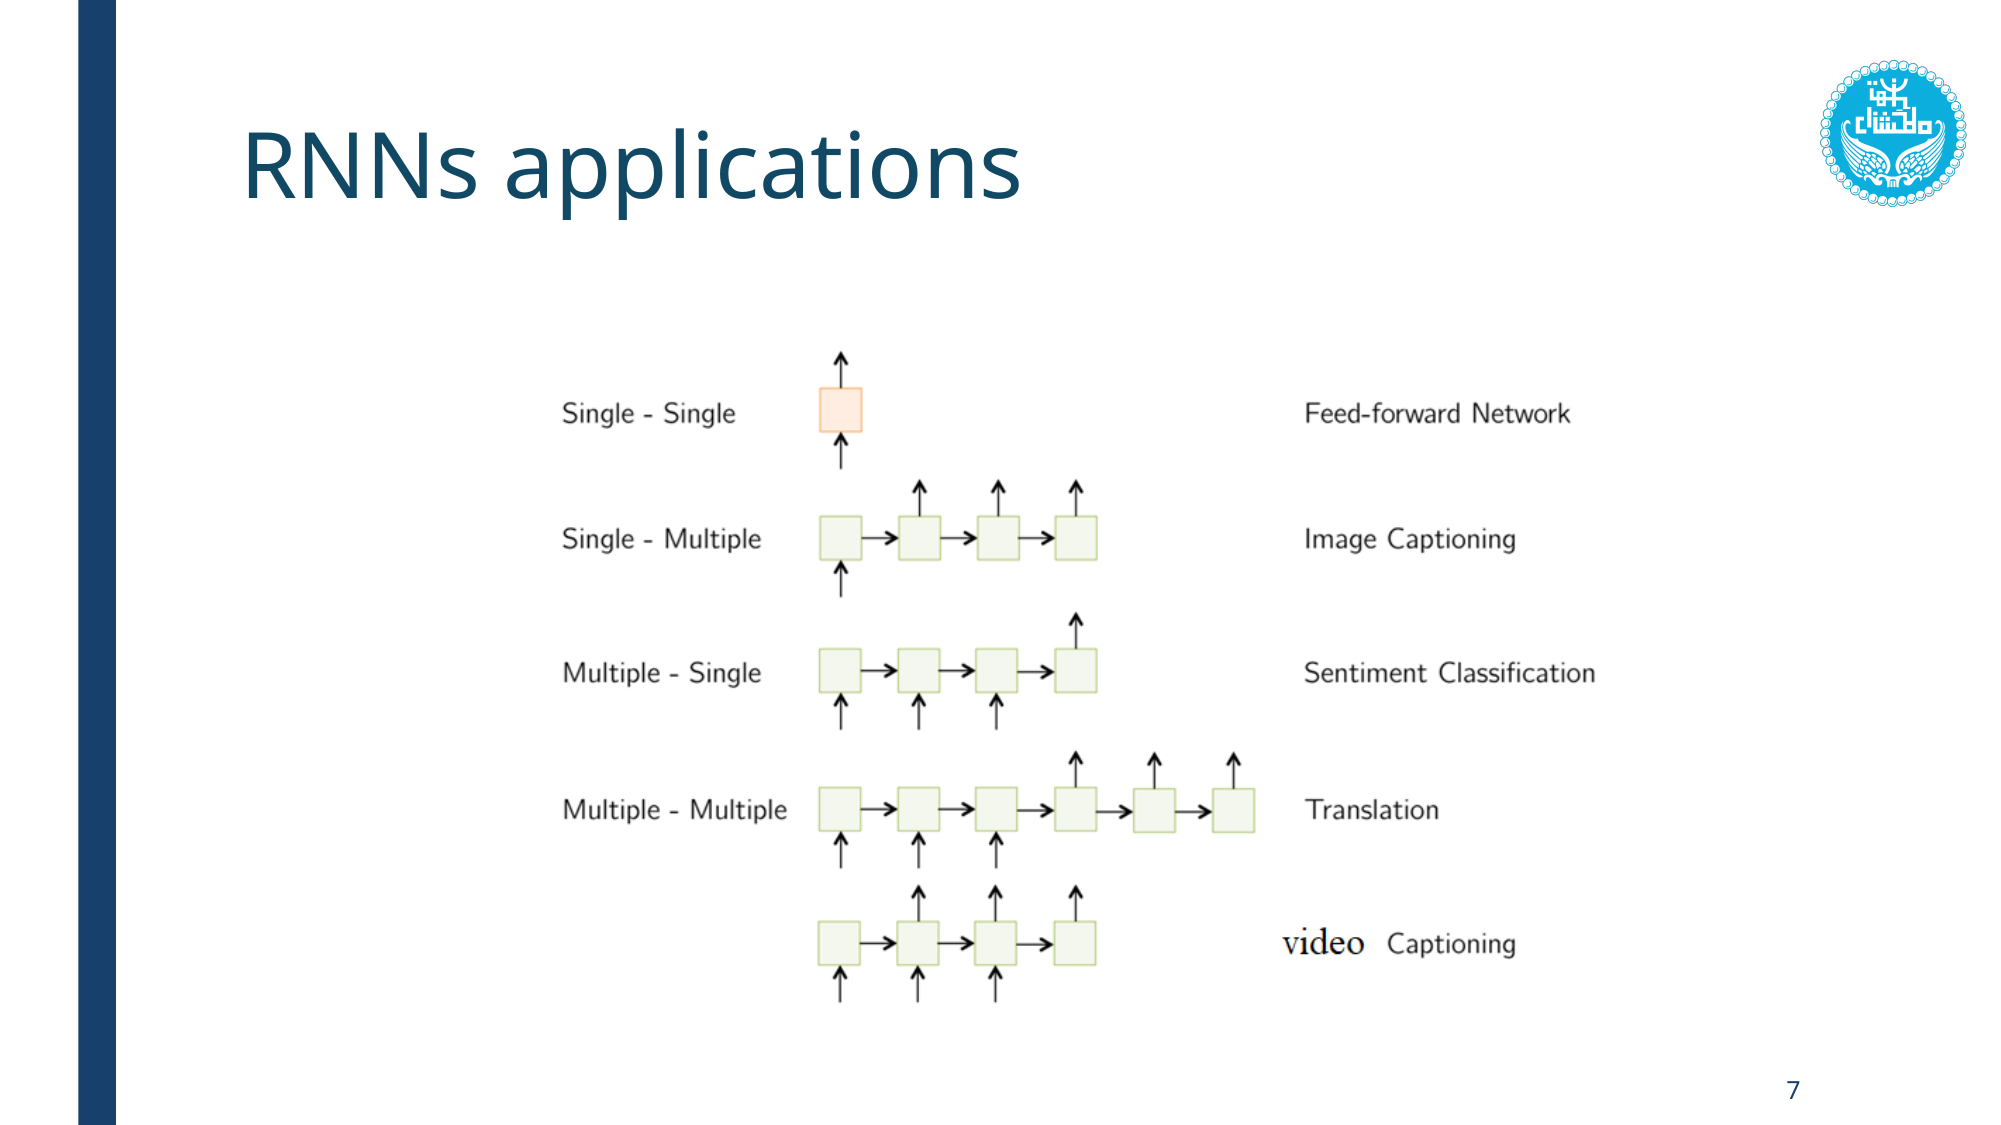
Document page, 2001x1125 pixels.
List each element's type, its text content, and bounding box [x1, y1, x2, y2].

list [550, 329, 1619, 1029]
picture [1819, 58, 1968, 208]
slide_number 7 [1553, 1058, 1816, 1125]
title RNNs applications [225, 112, 1800, 357]
